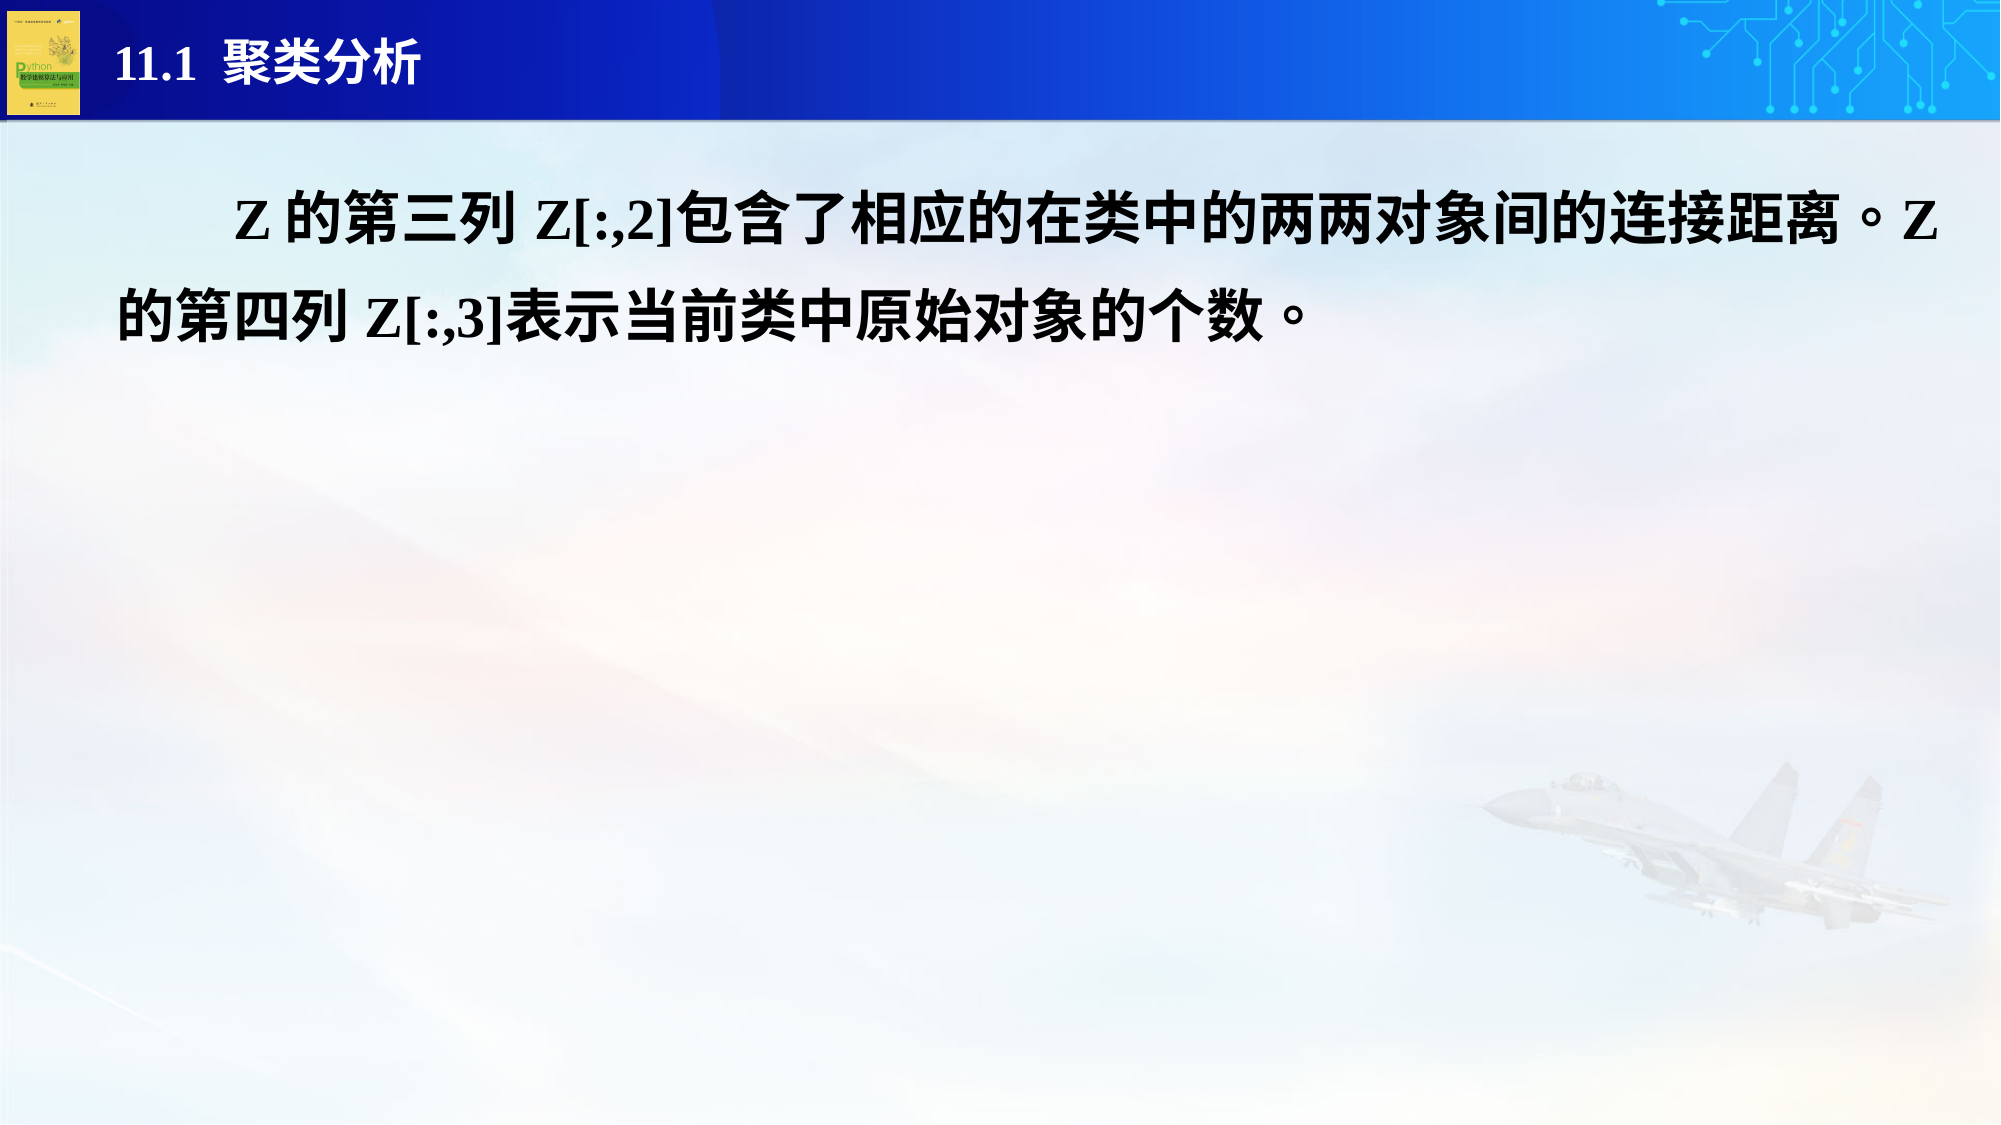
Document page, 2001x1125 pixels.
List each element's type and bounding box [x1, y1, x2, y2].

text_box [116, 171, 1939, 1069]
picture [0, 0, 2001, 1125]
